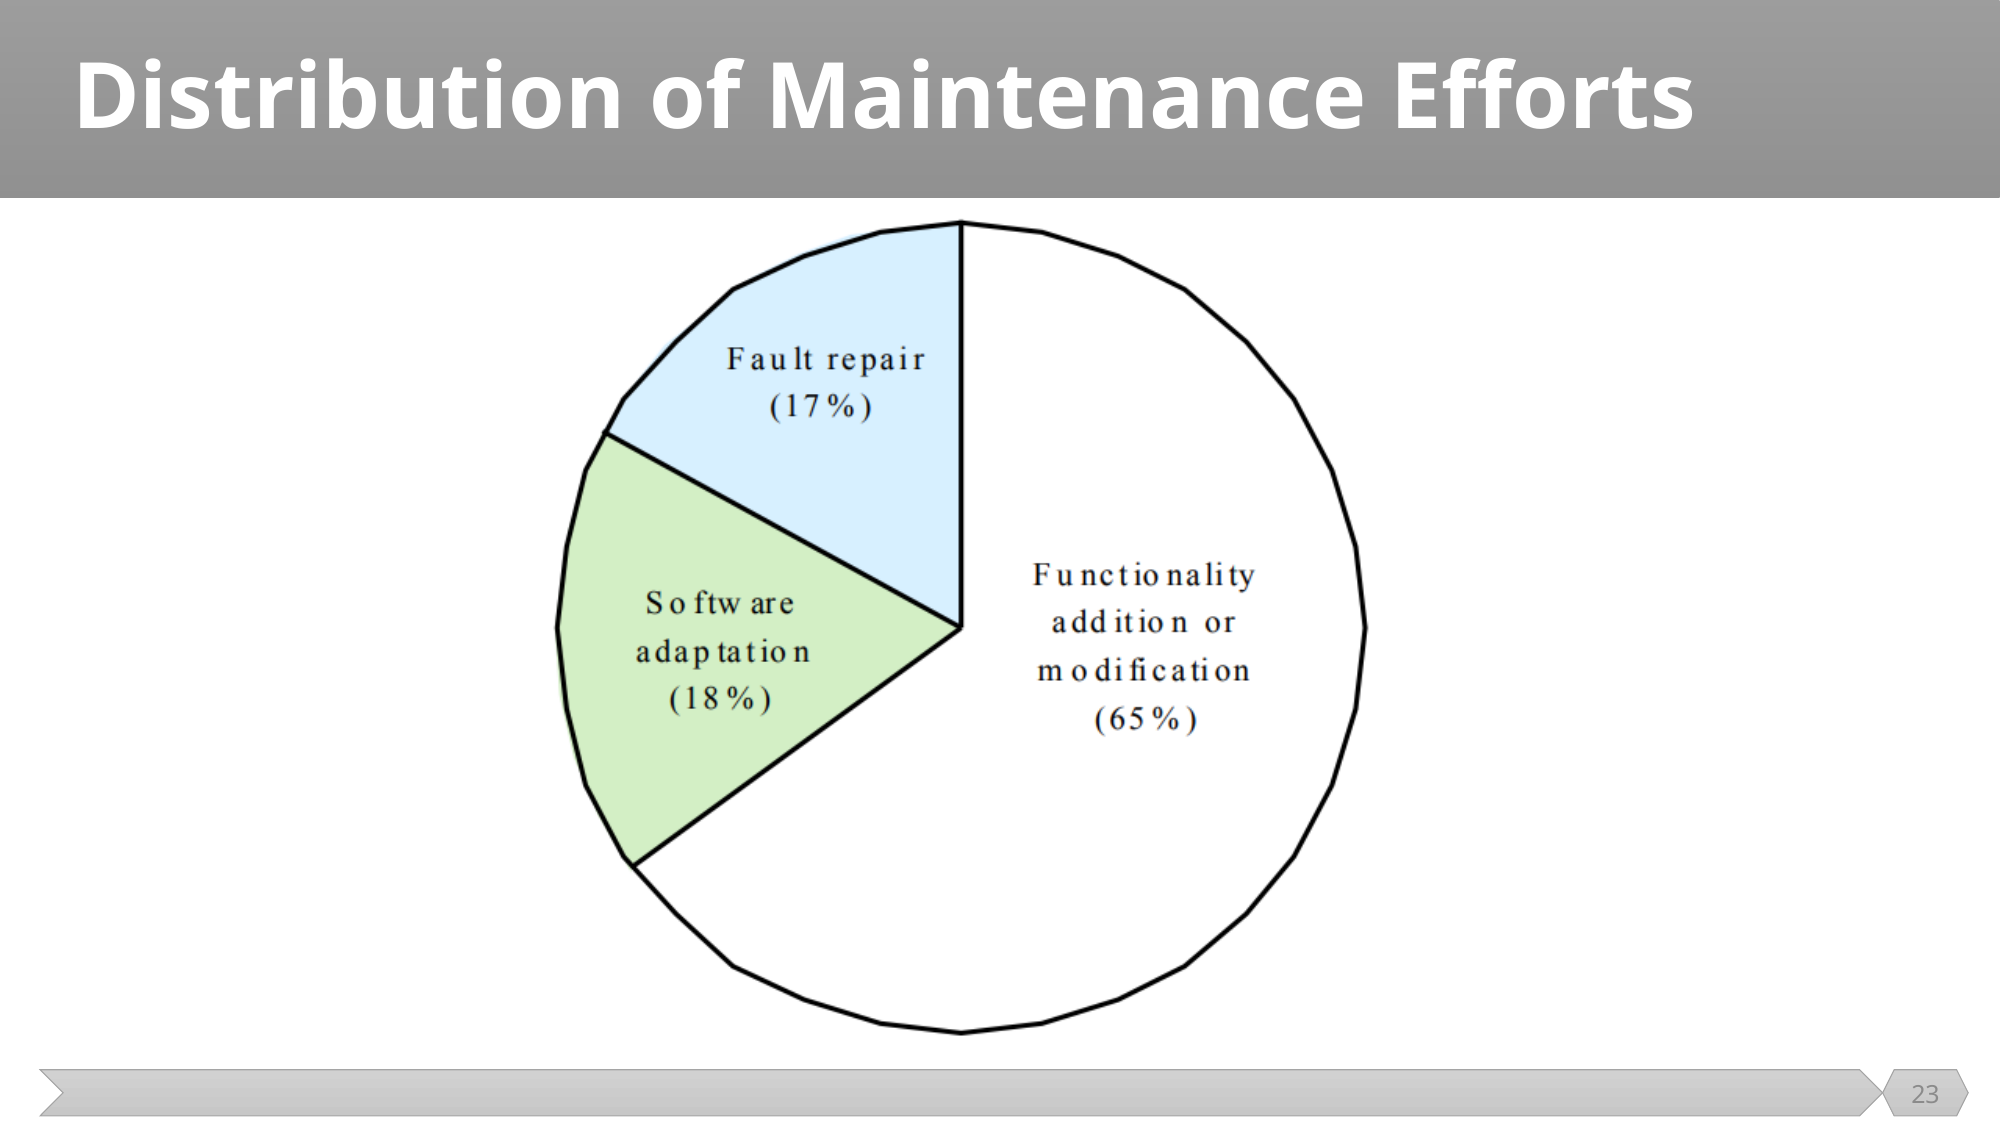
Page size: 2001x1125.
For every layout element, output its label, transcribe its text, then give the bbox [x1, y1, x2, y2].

slide_number 23 [1882, 1065, 1969, 1125]
title Distribution of Maintenance Efforts [56, 0, 1969, 199]
picture [496, 210, 1453, 1053]
